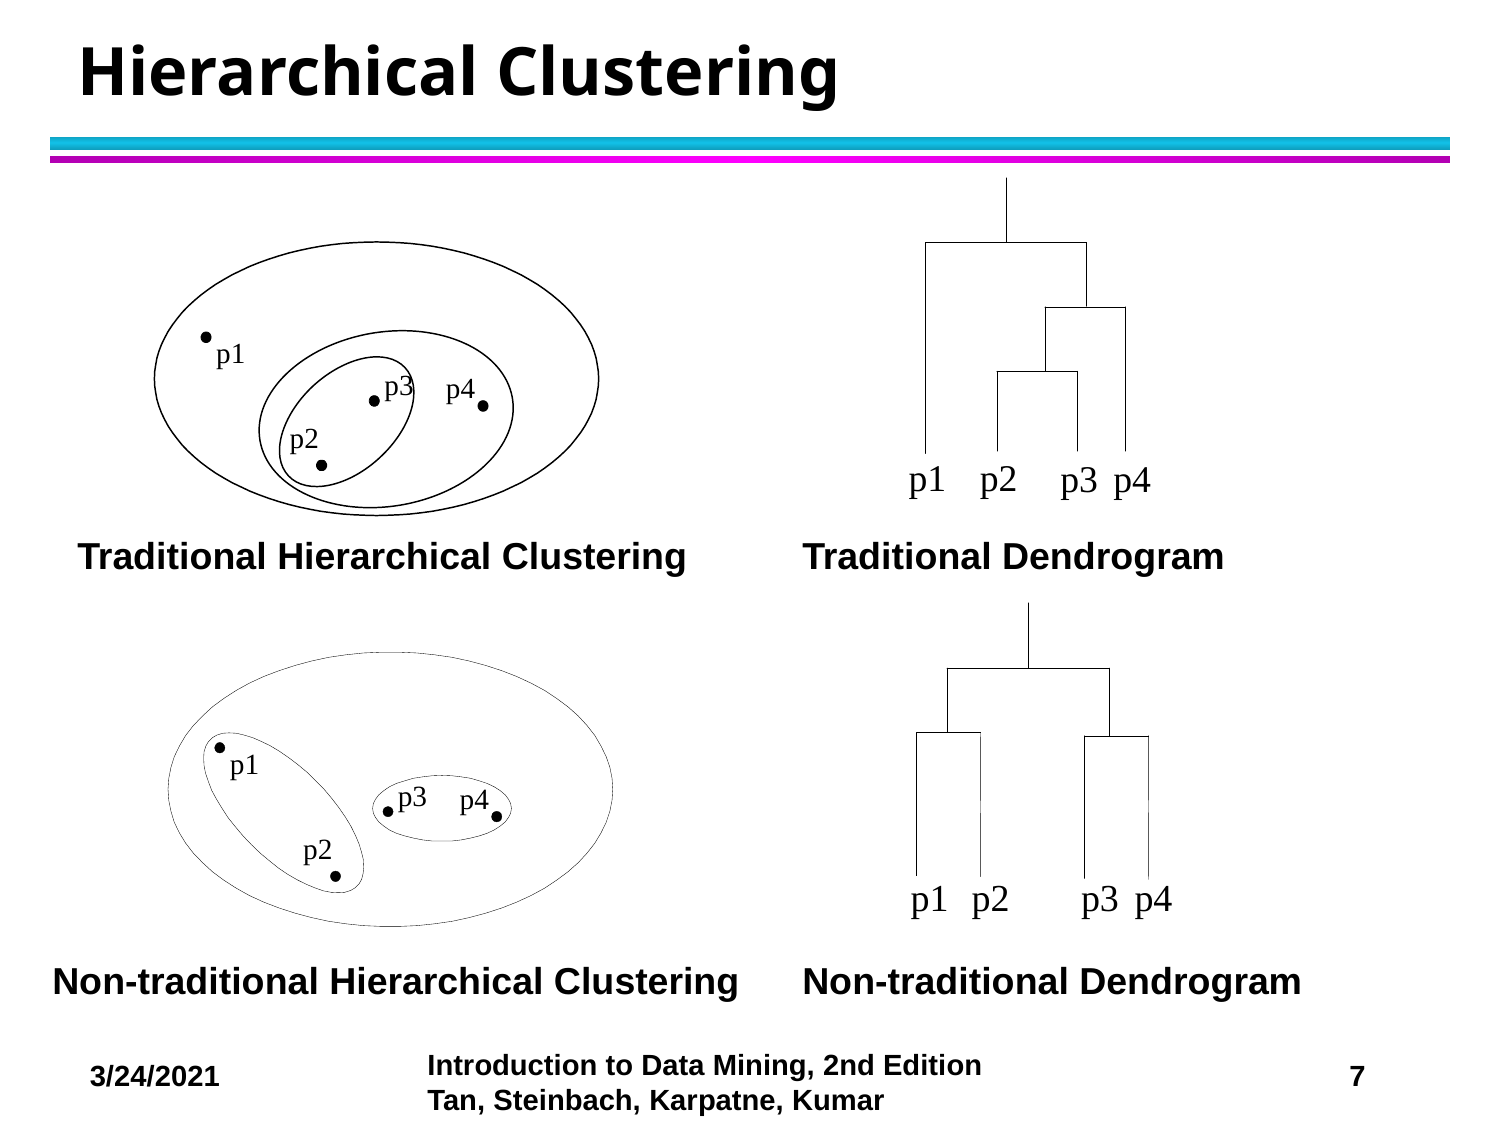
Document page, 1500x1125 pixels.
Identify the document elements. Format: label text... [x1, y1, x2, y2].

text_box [162, 649, 615, 972]
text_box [885, 174, 1177, 550]
text_box Traditional Hierarchical Clustering [62, 524, 713, 585]
text_box Traditional Dendrogram [787, 524, 1338, 585]
text_box Non-traditional Hierarchical Clustering [37, 949, 763, 1010]
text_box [885, 599, 1200, 975]
text_box Non-traditional Dendrogram [787, 949, 1413, 1010]
title Hierarchical Clustering [62, 24, 1421, 116]
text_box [149, 237, 604, 532]
